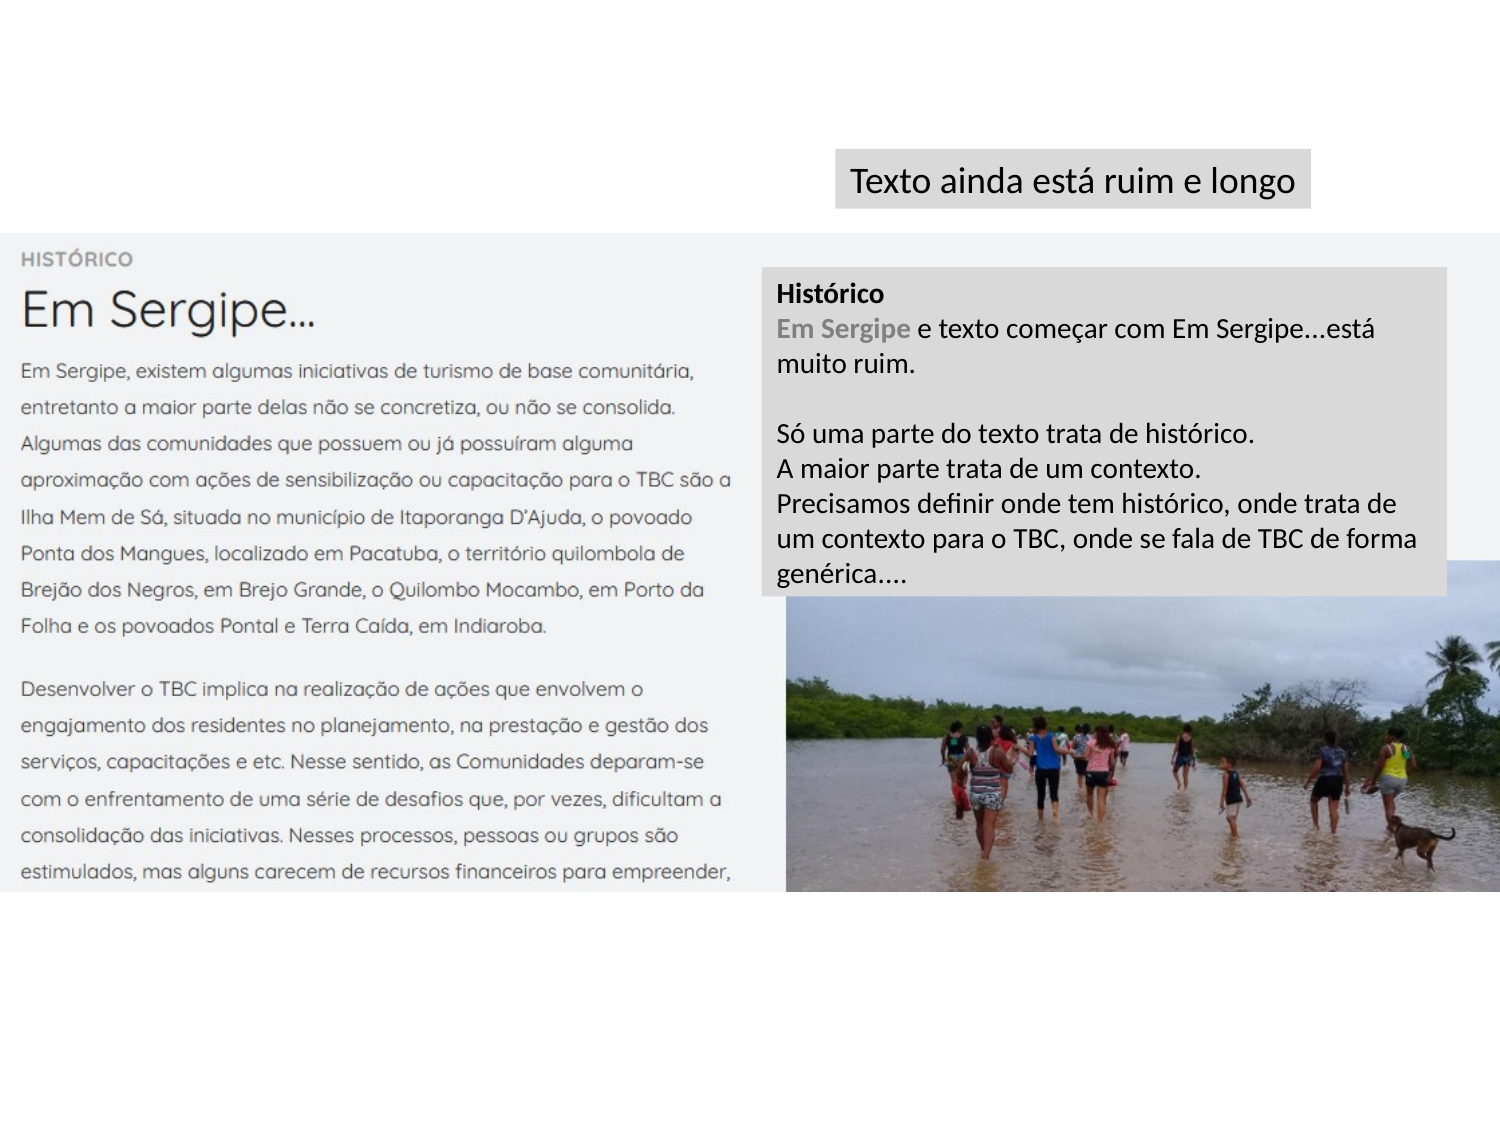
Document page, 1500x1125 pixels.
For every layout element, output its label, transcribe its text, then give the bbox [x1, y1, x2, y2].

picture [0, 233, 1500, 892]
text_box Texto ainda está ruim e longo [835, 148, 1312, 209]
